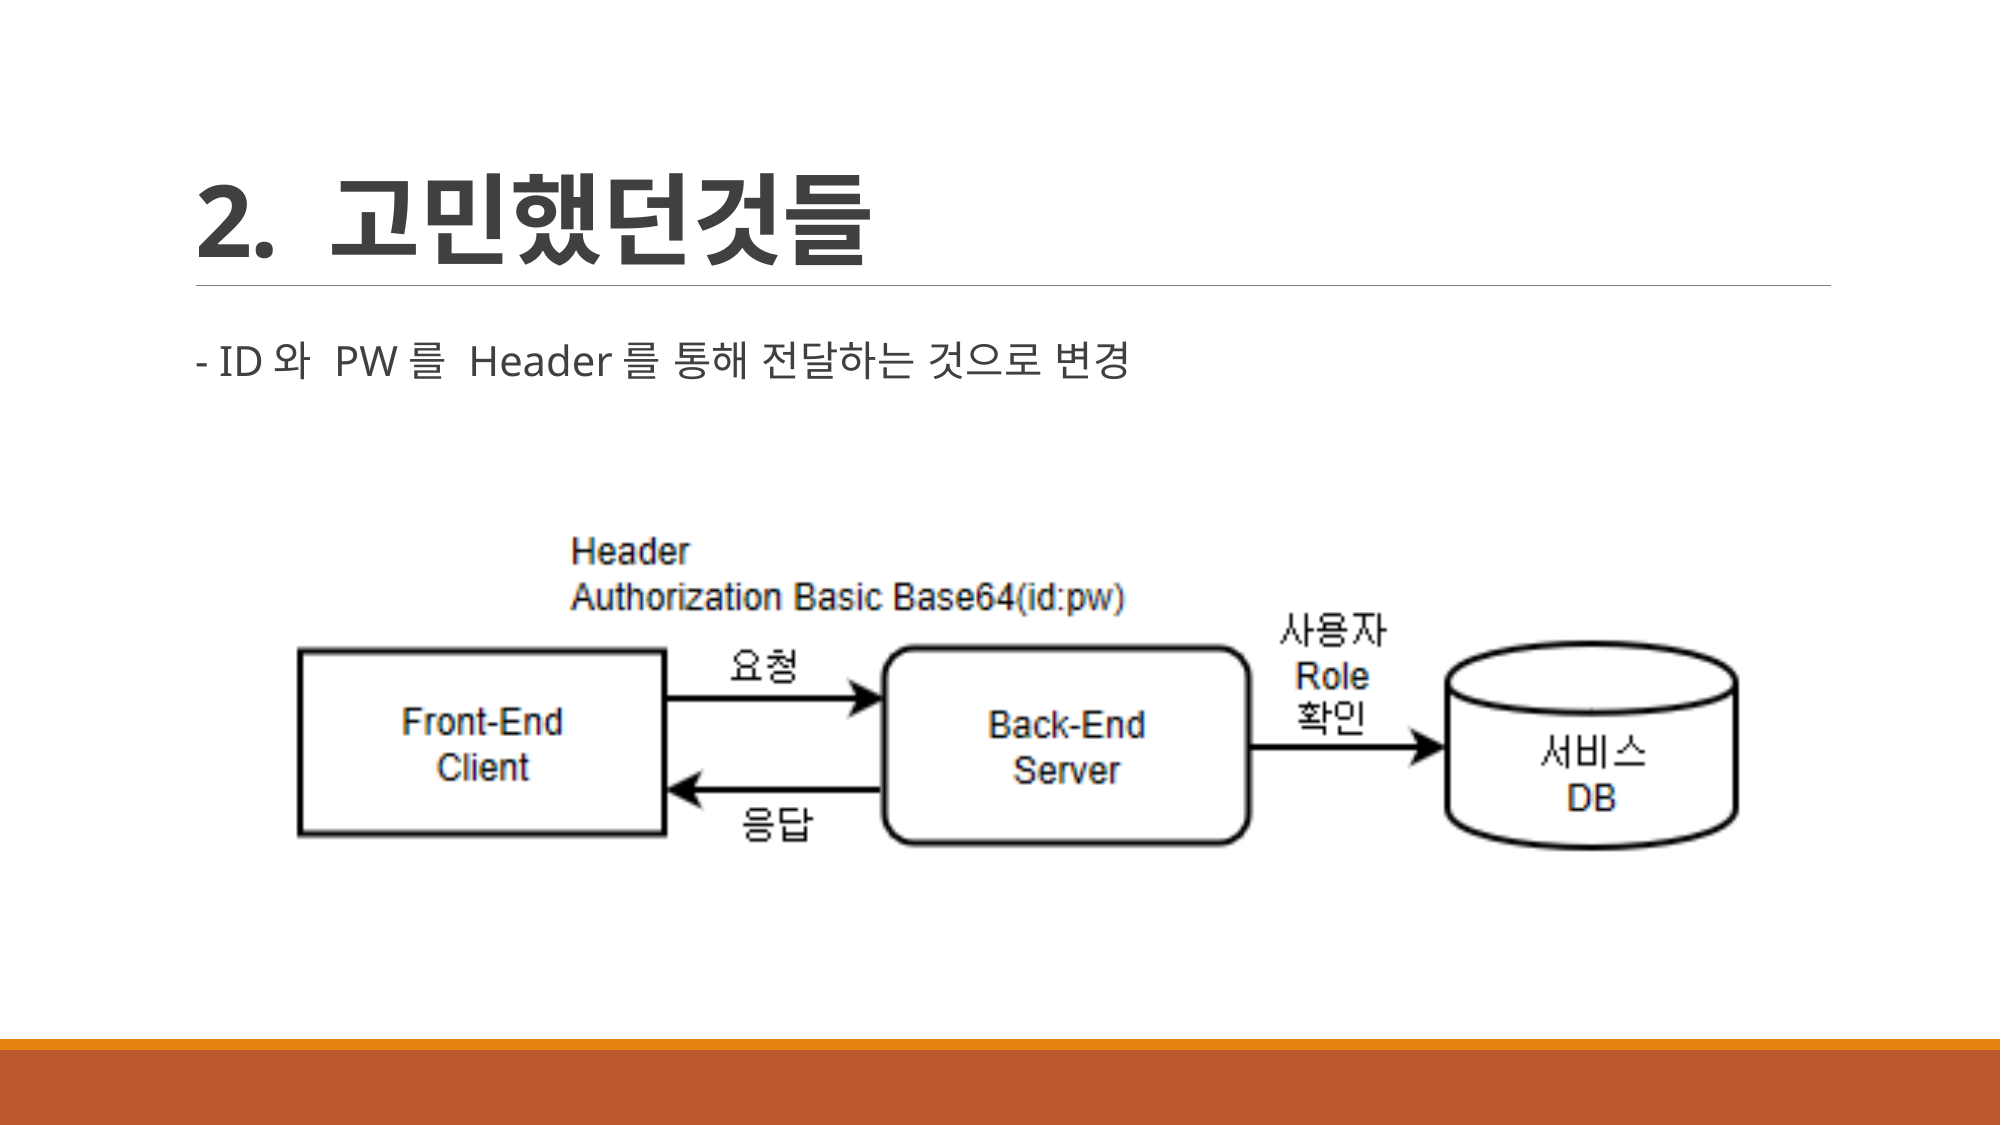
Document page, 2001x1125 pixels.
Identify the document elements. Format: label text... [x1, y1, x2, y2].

list - ID와 PW를 Header를 통해 전달하는 것으로 변경 [180, 302, 1830, 963]
picture [285, 532, 1758, 874]
title 2. 고민했던것들 [180, 47, 1830, 285]
